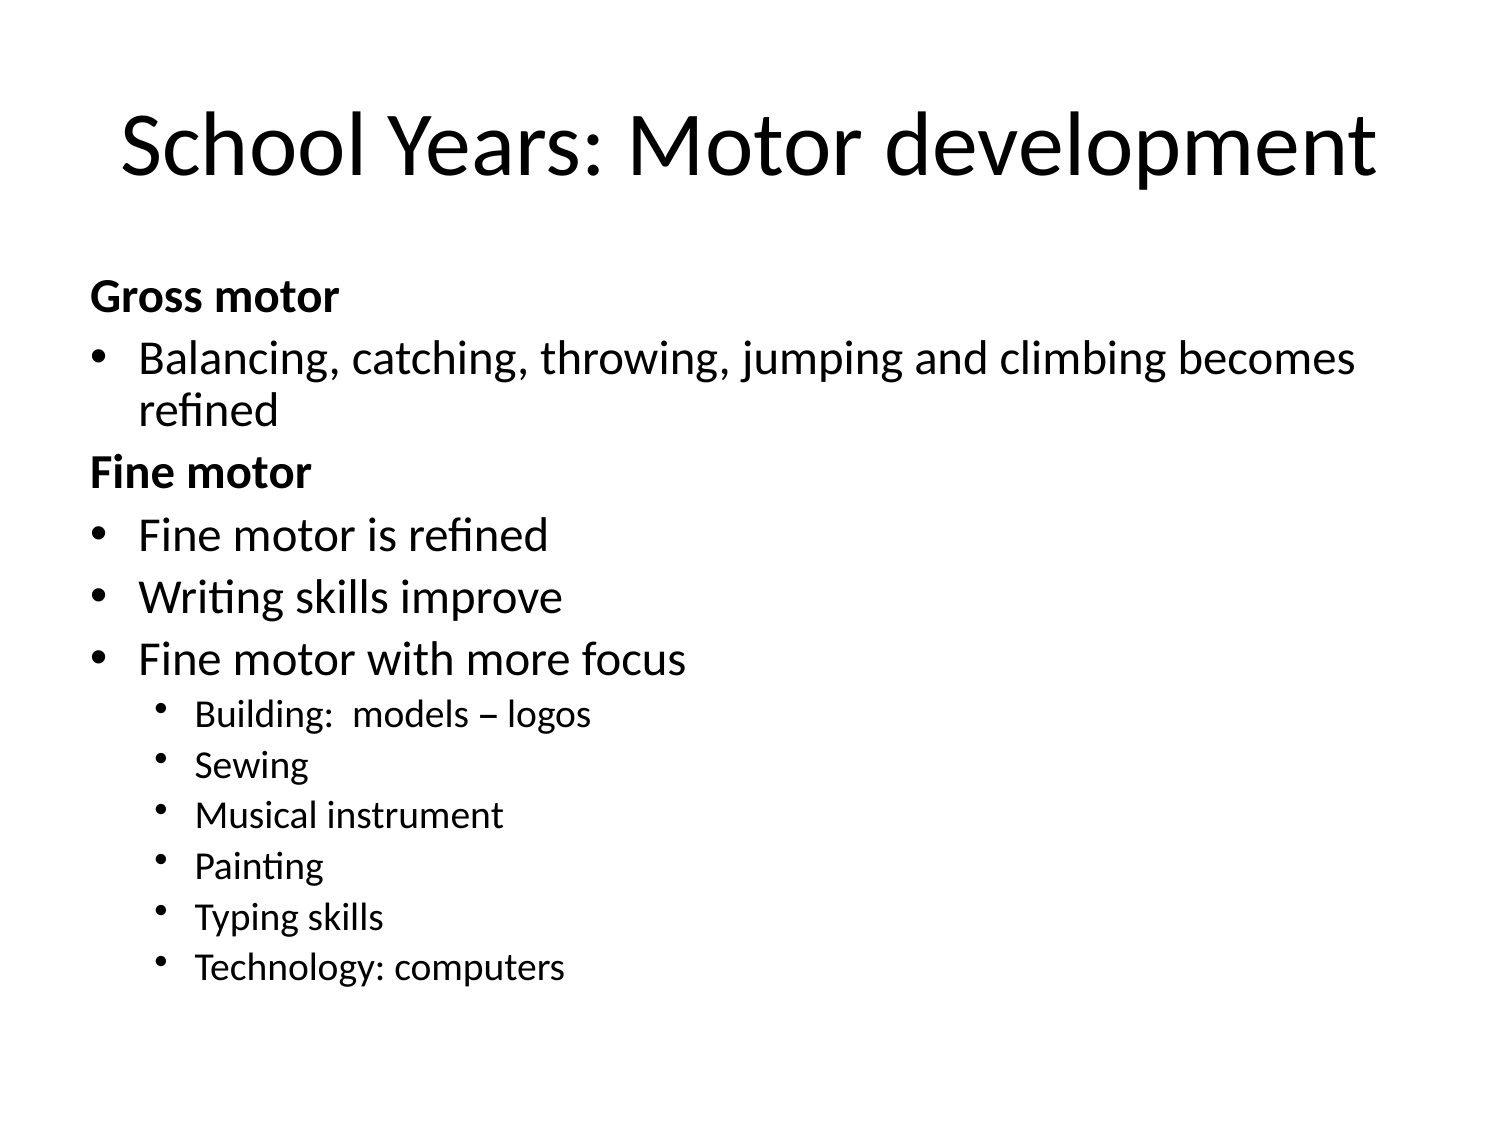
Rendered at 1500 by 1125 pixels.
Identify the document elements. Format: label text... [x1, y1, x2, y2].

list Gross motor Balancing, catching, throwing, jumping and climbing becomes refined Fine motor Fine motor is refined Writing skills improve Fine motor with more focus Building: models – logos Sewing Musical instrument Painting Typing skills Technology: computers [75, 262, 1425, 1005]
title School Years: Motor development [75, 45, 1425, 233]
